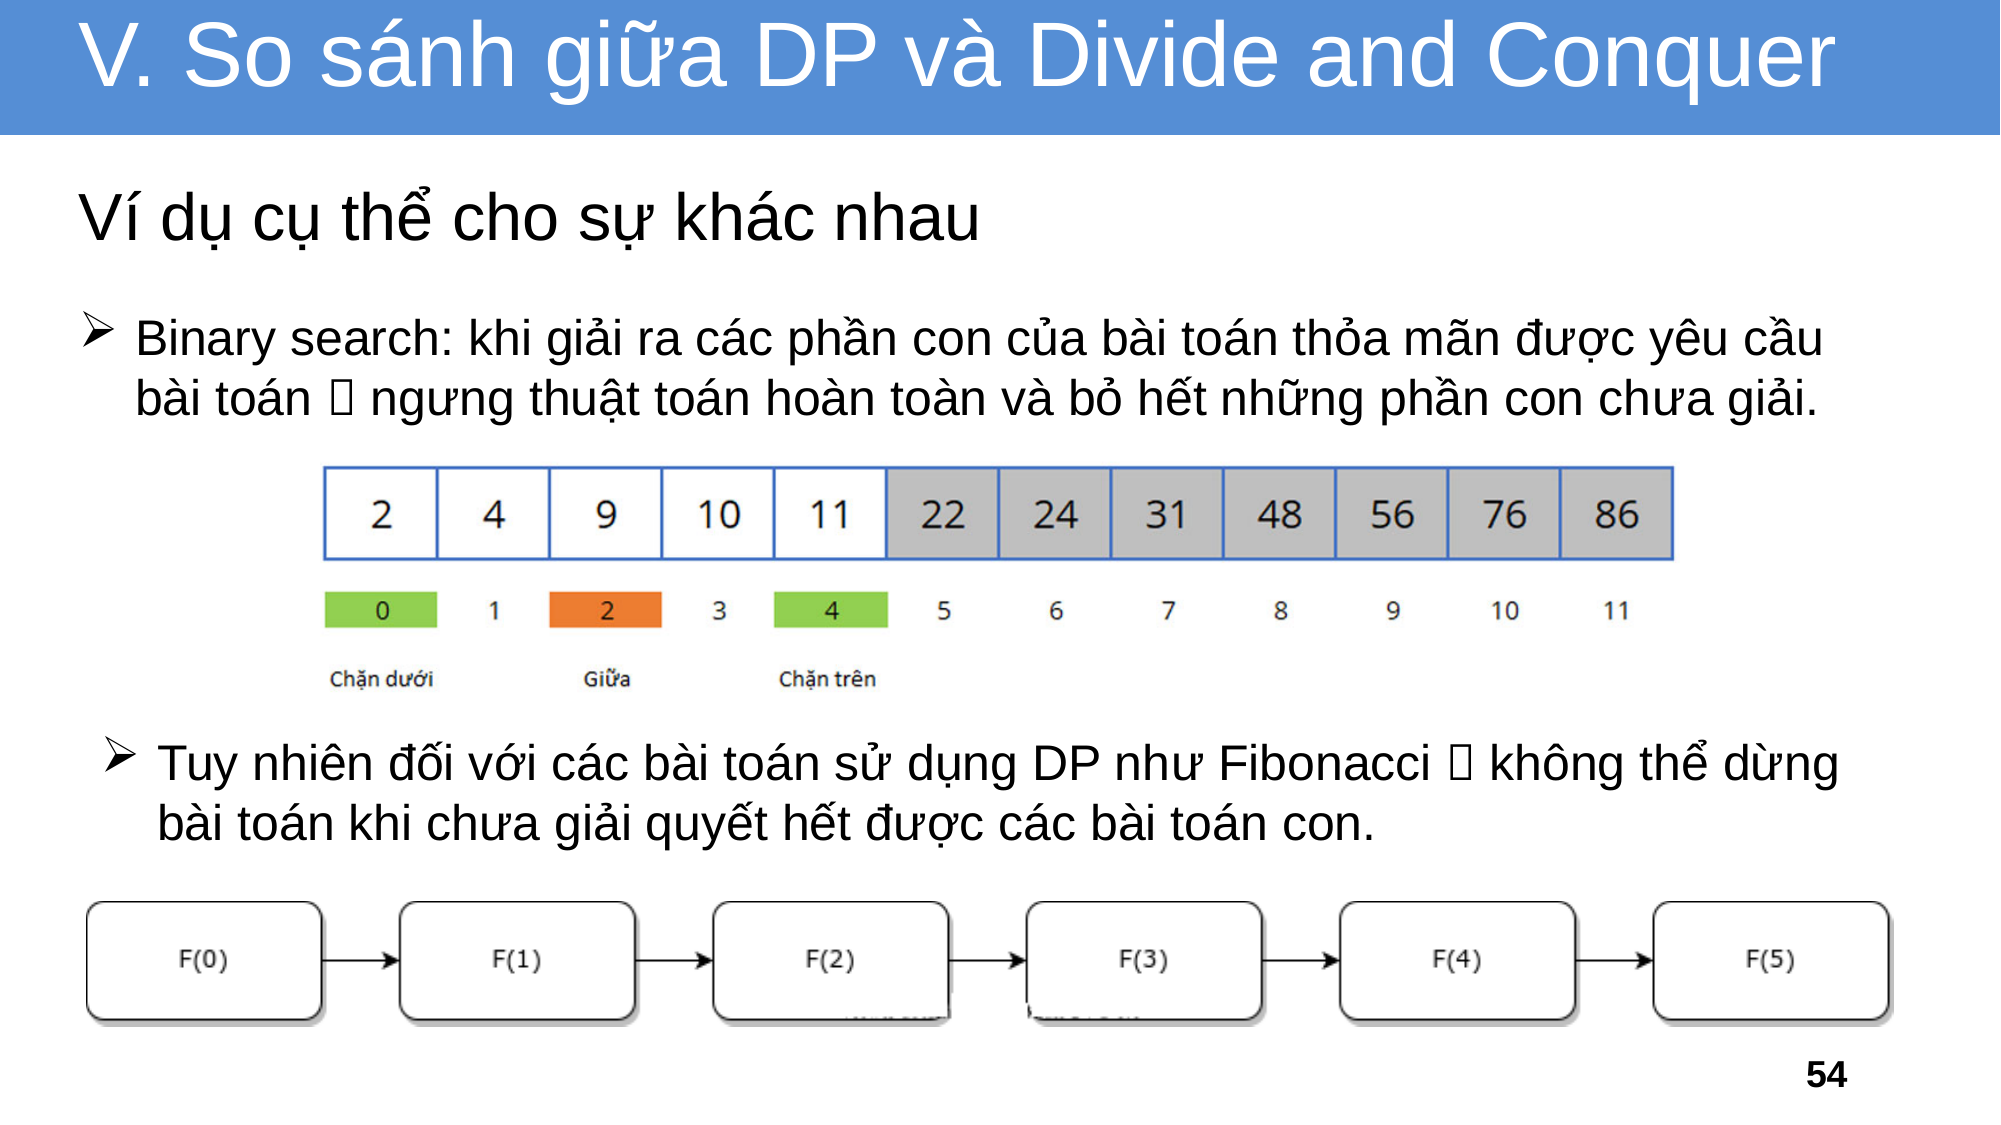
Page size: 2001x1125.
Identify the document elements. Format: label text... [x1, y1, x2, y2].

text_box Binary search: khi giải ra các phần con của bài toán thỏa mãn được yêu cầu bài toán  ngưng thuật toán hoàn toàn và bỏ hết những phần con chưa giải. [64, 298, 1916, 433]
picture [311, 434, 1689, 729]
slide_number 54 [1412, 1042, 1863, 1103]
text_box V. So sánh giữa DP và Divide and Conquer [63, 0, 2000, 132]
text_box [0, 0, 2000, 136]
picture [86, 901, 1894, 1028]
text_box Tuy nhiên đối với các bài toán sử dụng DP như Fibonacci  không thể dừng bài toán khi chưa giải quyết hết được các bài toán con. [86, 722, 1894, 858]
text_box Ví dụ cụ thể cho sự khác nhau [64, 160, 1916, 261]
